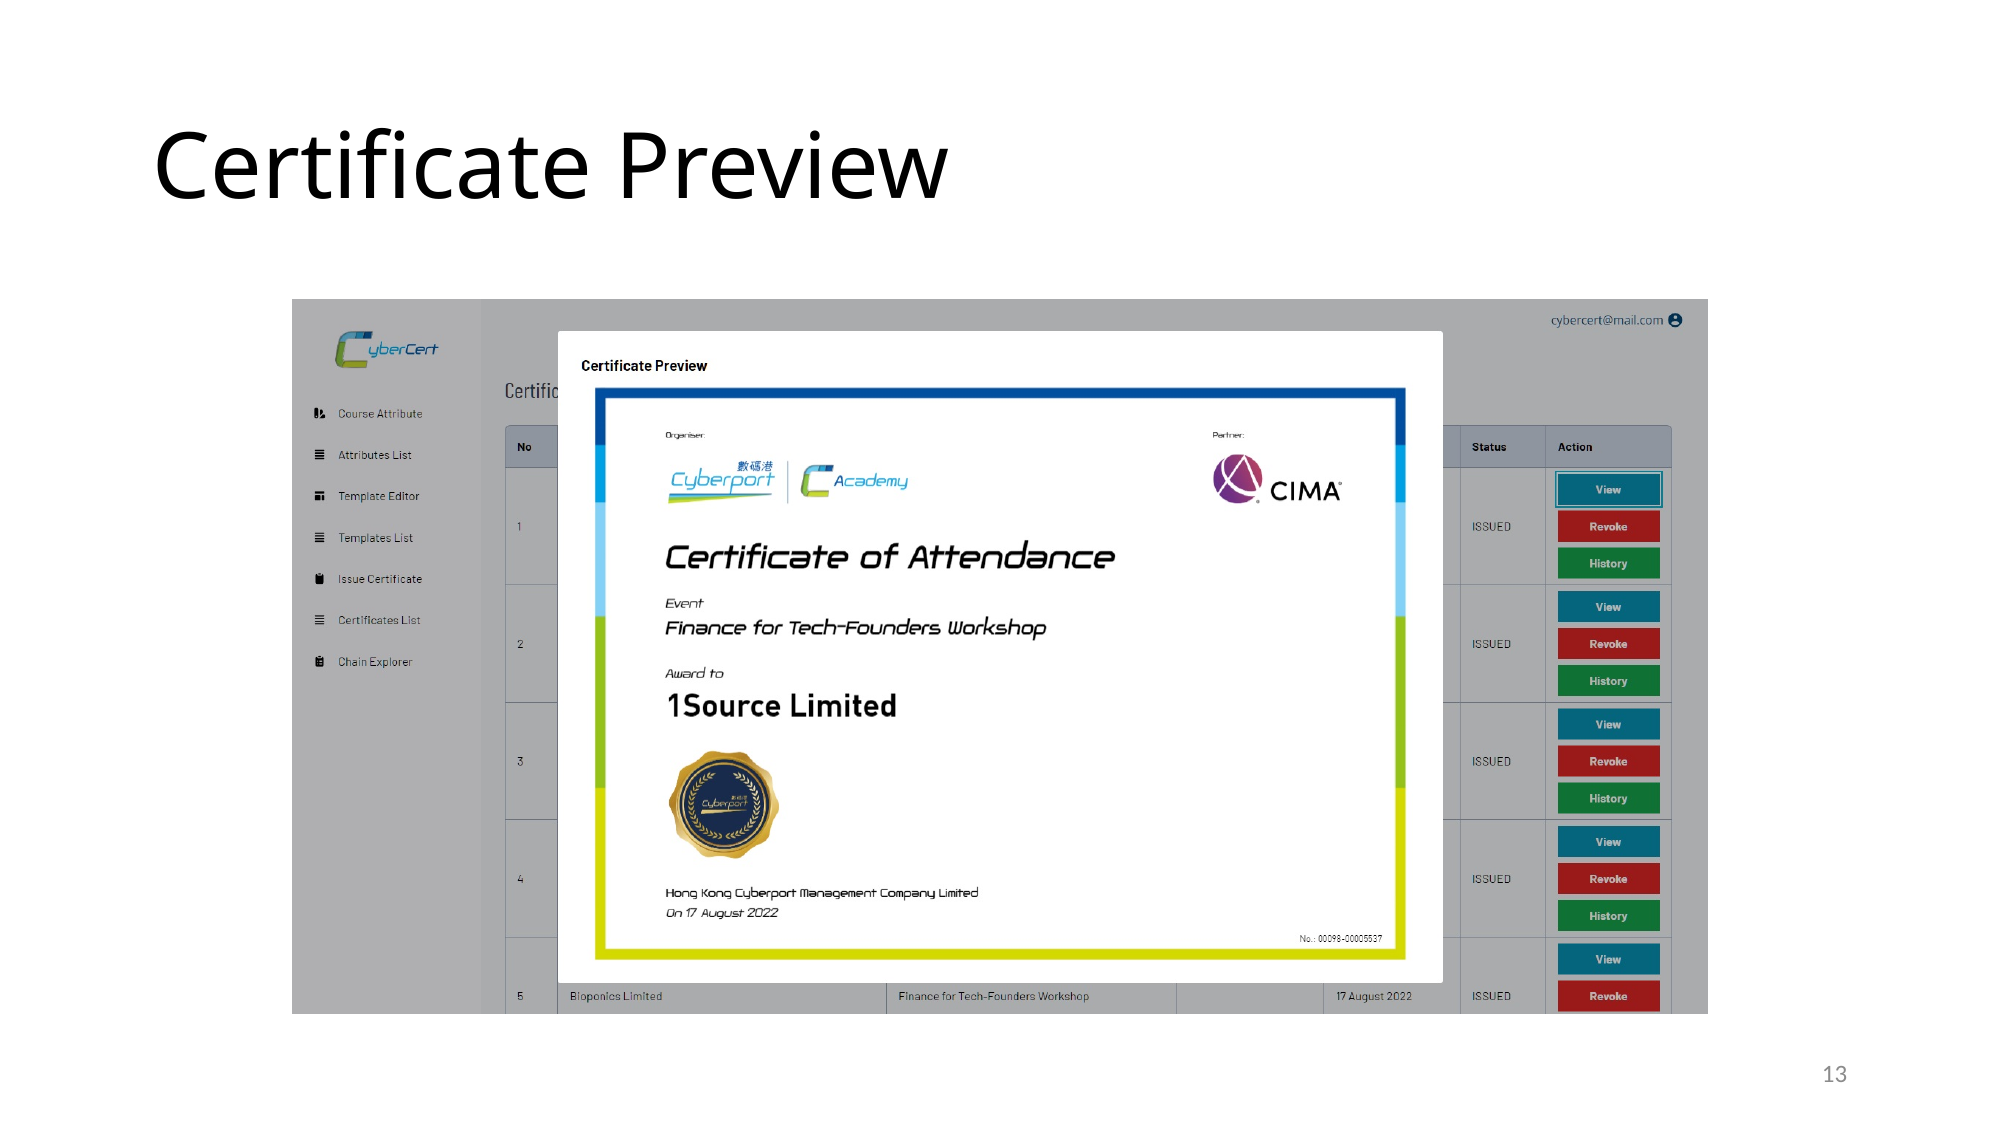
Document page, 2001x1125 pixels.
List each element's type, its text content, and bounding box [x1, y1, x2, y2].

title Certificate Preview [137, 59, 1863, 278]
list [291, 299, 1708, 1014]
slide_number 13 [1412, 1042, 1863, 1103]
